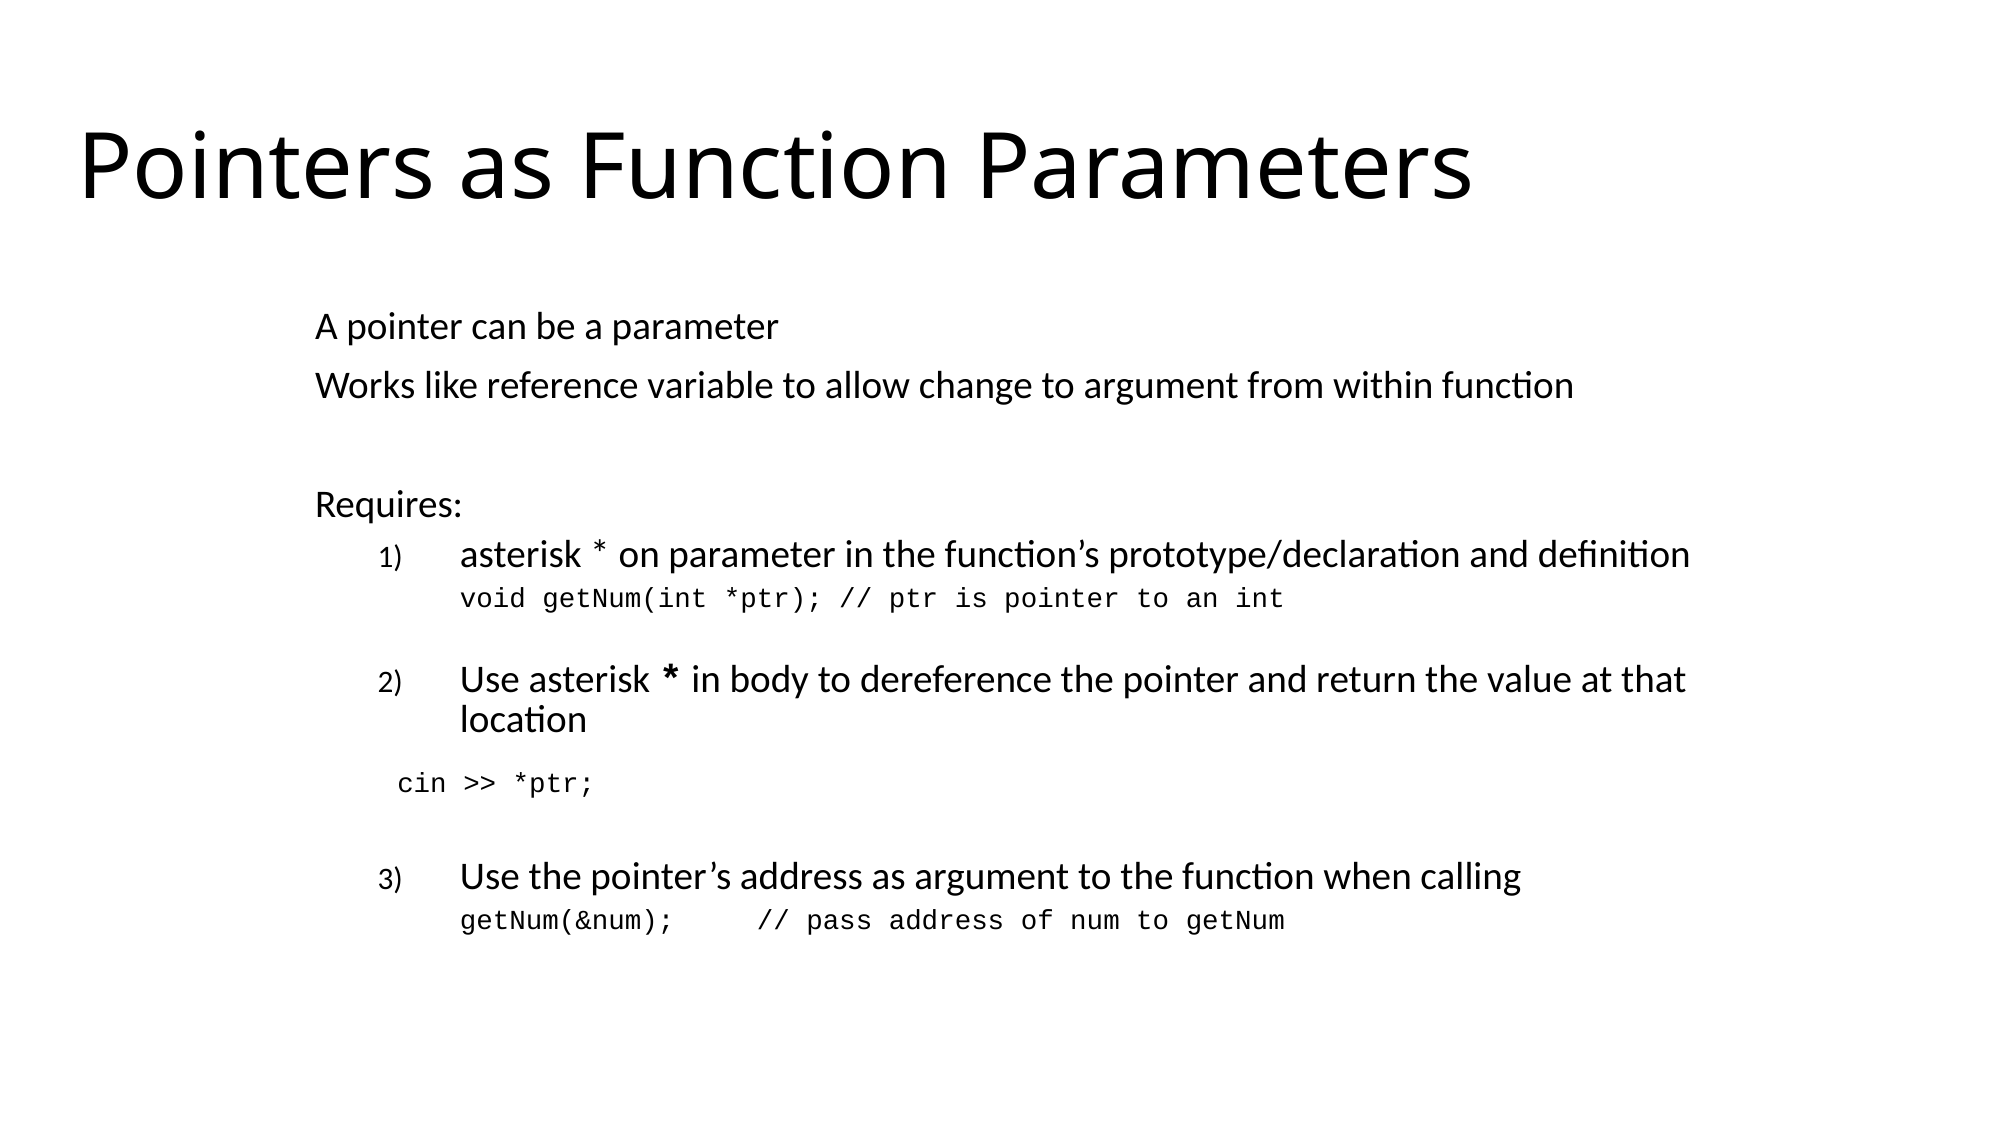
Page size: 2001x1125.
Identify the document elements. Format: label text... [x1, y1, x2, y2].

title Pointers as Function Parameters [62, 59, 1938, 278]
list A pointer can be a parameter Works like reference variable to allow change to argument from within function Requires: asterisk * on parameter in the function’s prototype/declaration and definition void getNum(int *ptr); // ptr is pointer to an int Use asterisk * in body to dereference the pointer and return the value at that location cin >> *ptr; Use the pointer’s address as argument to the function when calling getNum(&num); // pass address of num to getNum [300, 299, 1725, 975]
